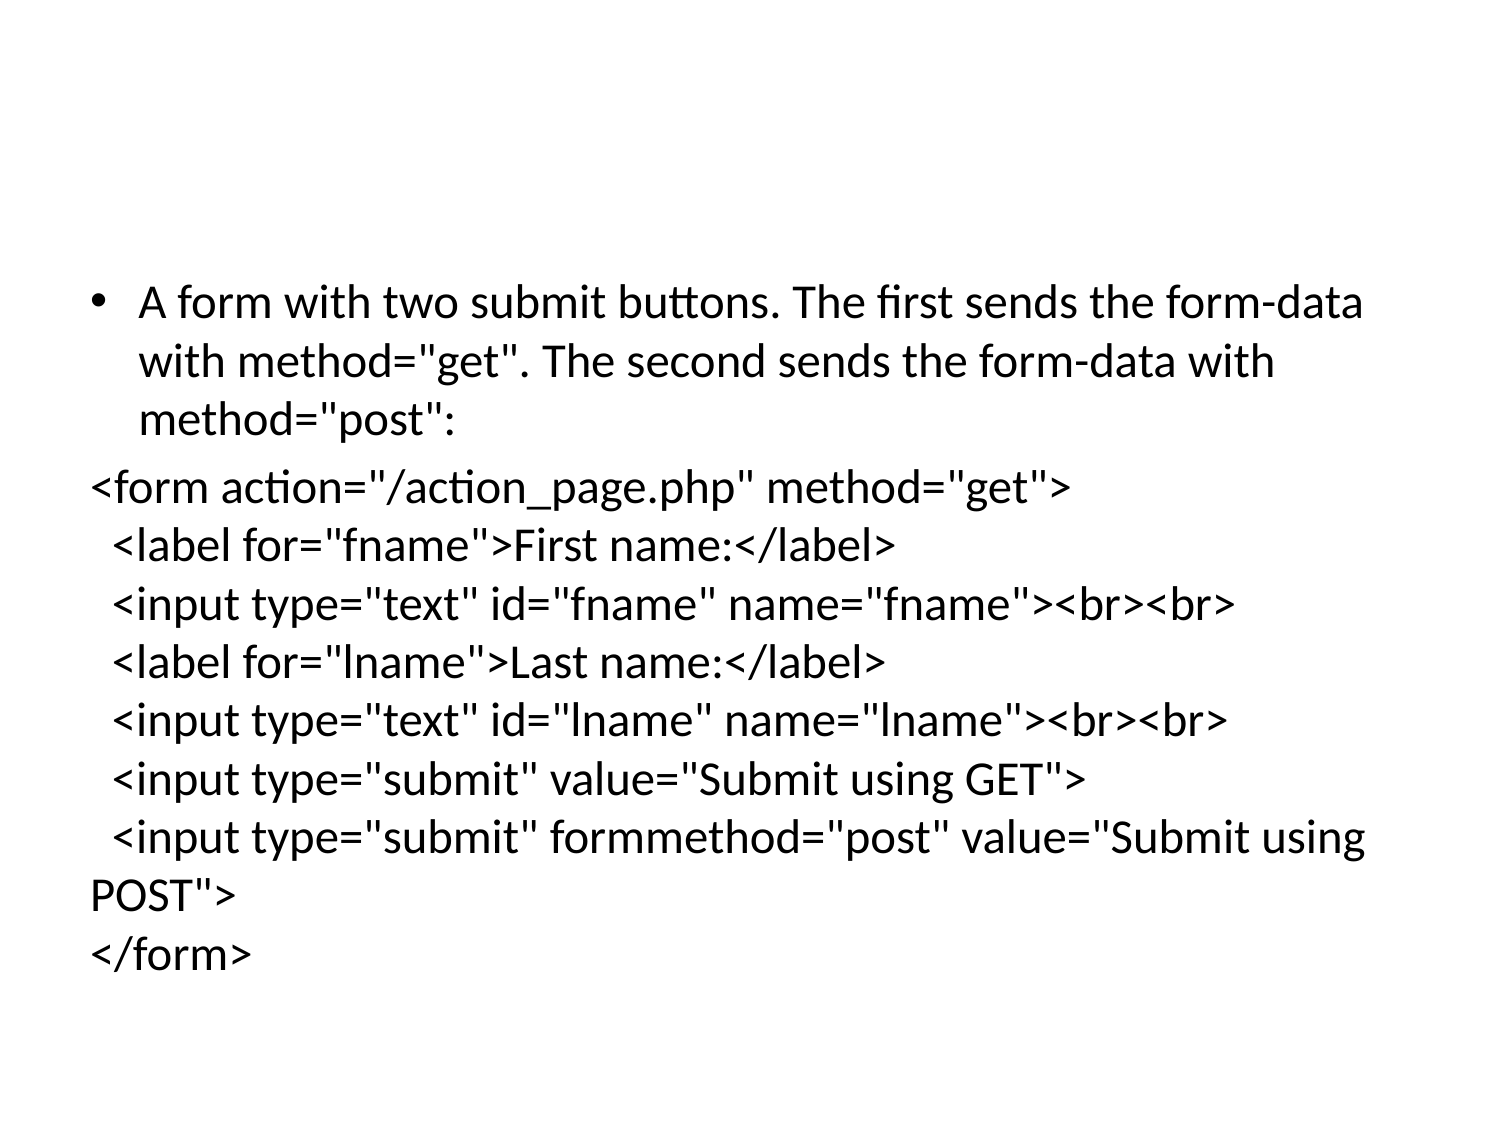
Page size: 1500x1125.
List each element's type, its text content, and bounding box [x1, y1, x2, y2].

list A form with two submit buttons. The first sends the form-data with method="get". The second sends the form-data with method="post": <form action="/action_page.php" method="get"> <label for="fname">First name:</label> <input type="text" id="fname" name="fname"><br><br> <label for="lname">Last name:</label> <input type="text" id="lname" name="lname"><br><br> <input type="submit" value="Submit using GET"> <input type="submit" formmethod="post" value="Submit using POST"> </form> [75, 262, 1425, 1005]
